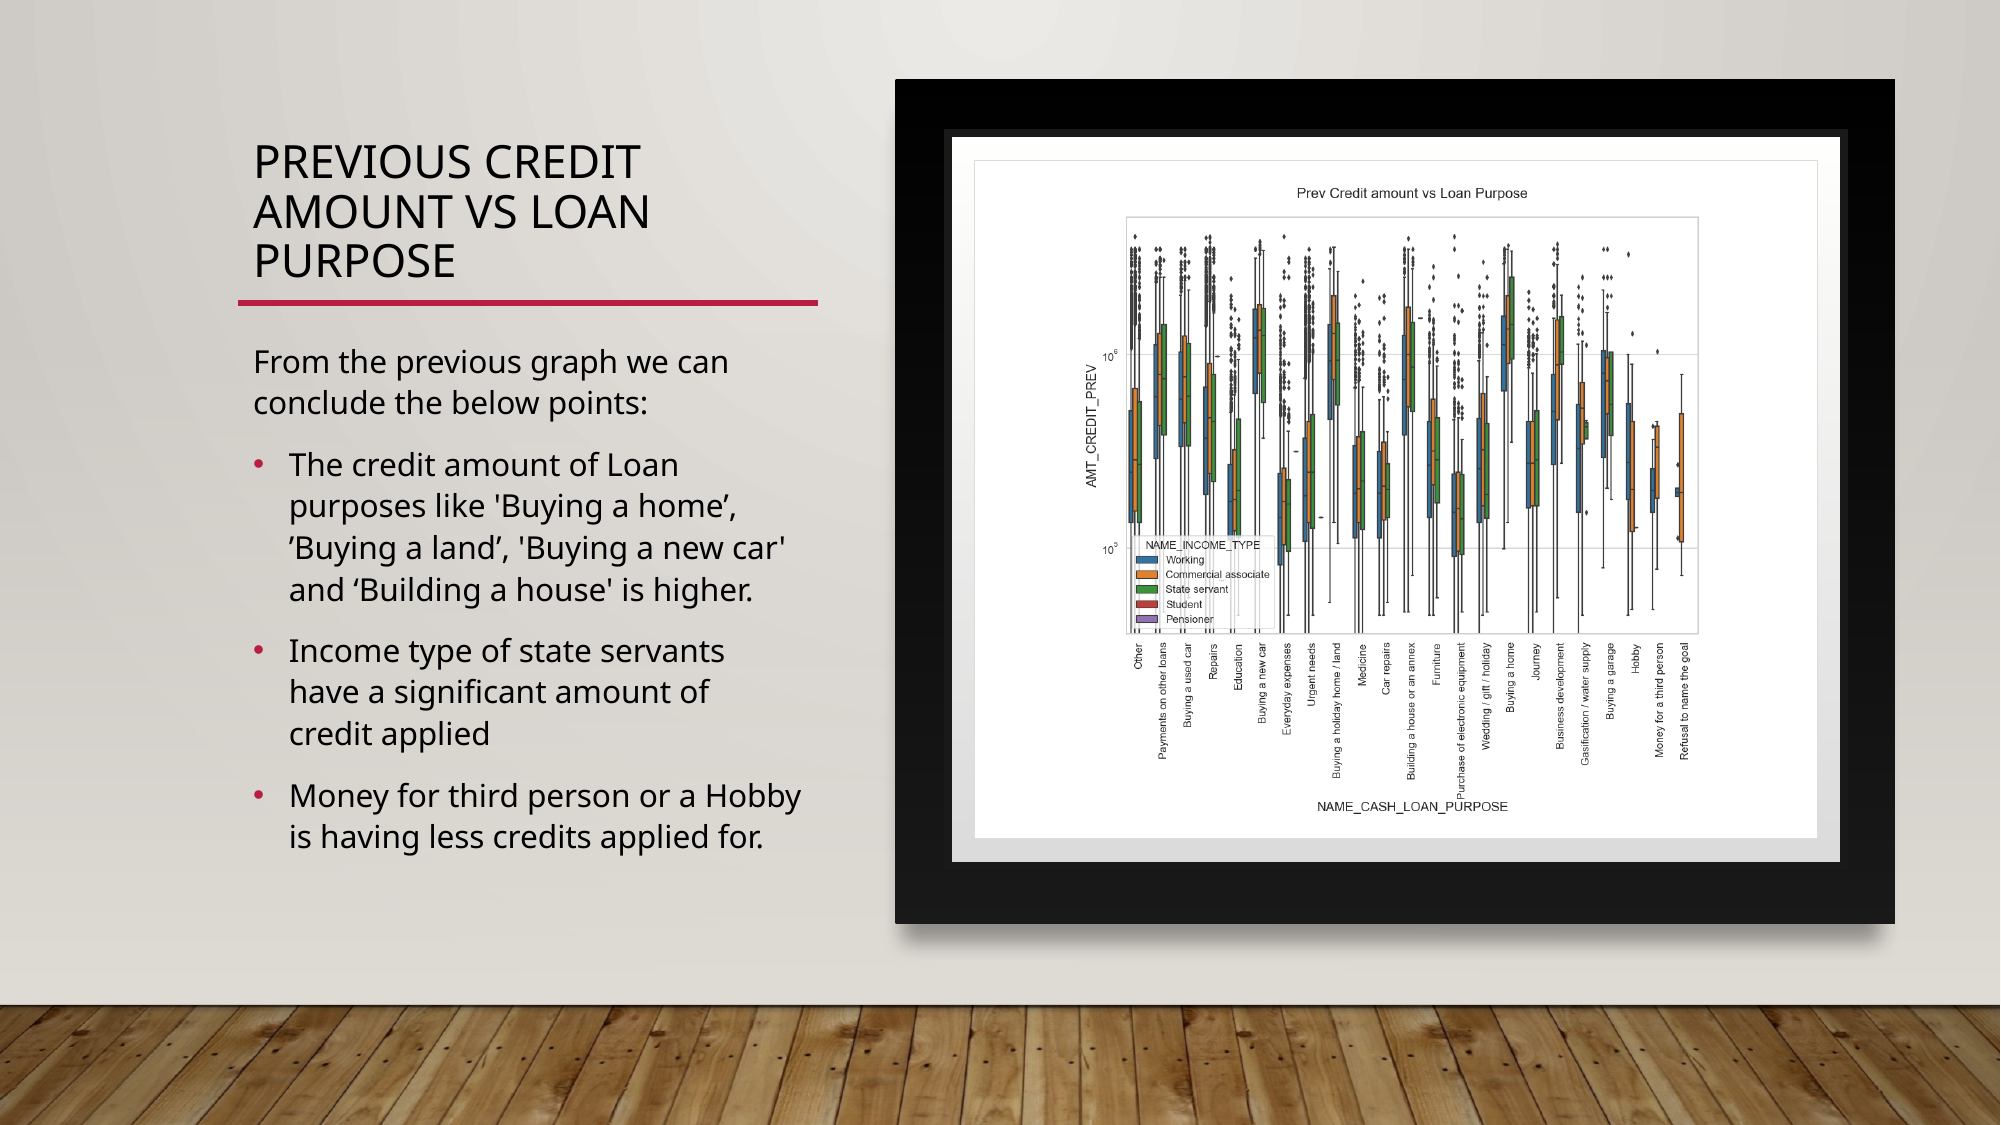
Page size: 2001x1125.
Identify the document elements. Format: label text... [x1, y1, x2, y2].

title Previous Credit amount vs Loan Purpose [238, 131, 818, 302]
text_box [895, 78, 1896, 924]
text_box [0, 0, 2000, 330]
list From the previous graph we can conclude the below points: The credit amount of Loan purposes like 'Buying a home’, ’Buying a land’, 'Buying a new car' and ‘Building a house' is higher. Income type of state servants have a significant amount of credit applied Money for third person or a Hobby is having less credits applied for. [238, 330, 817, 897]
picture [0, 1006, 2000, 1125]
text_box [0, 330, 2000, 1004]
picture [1082, 182, 1708, 818]
